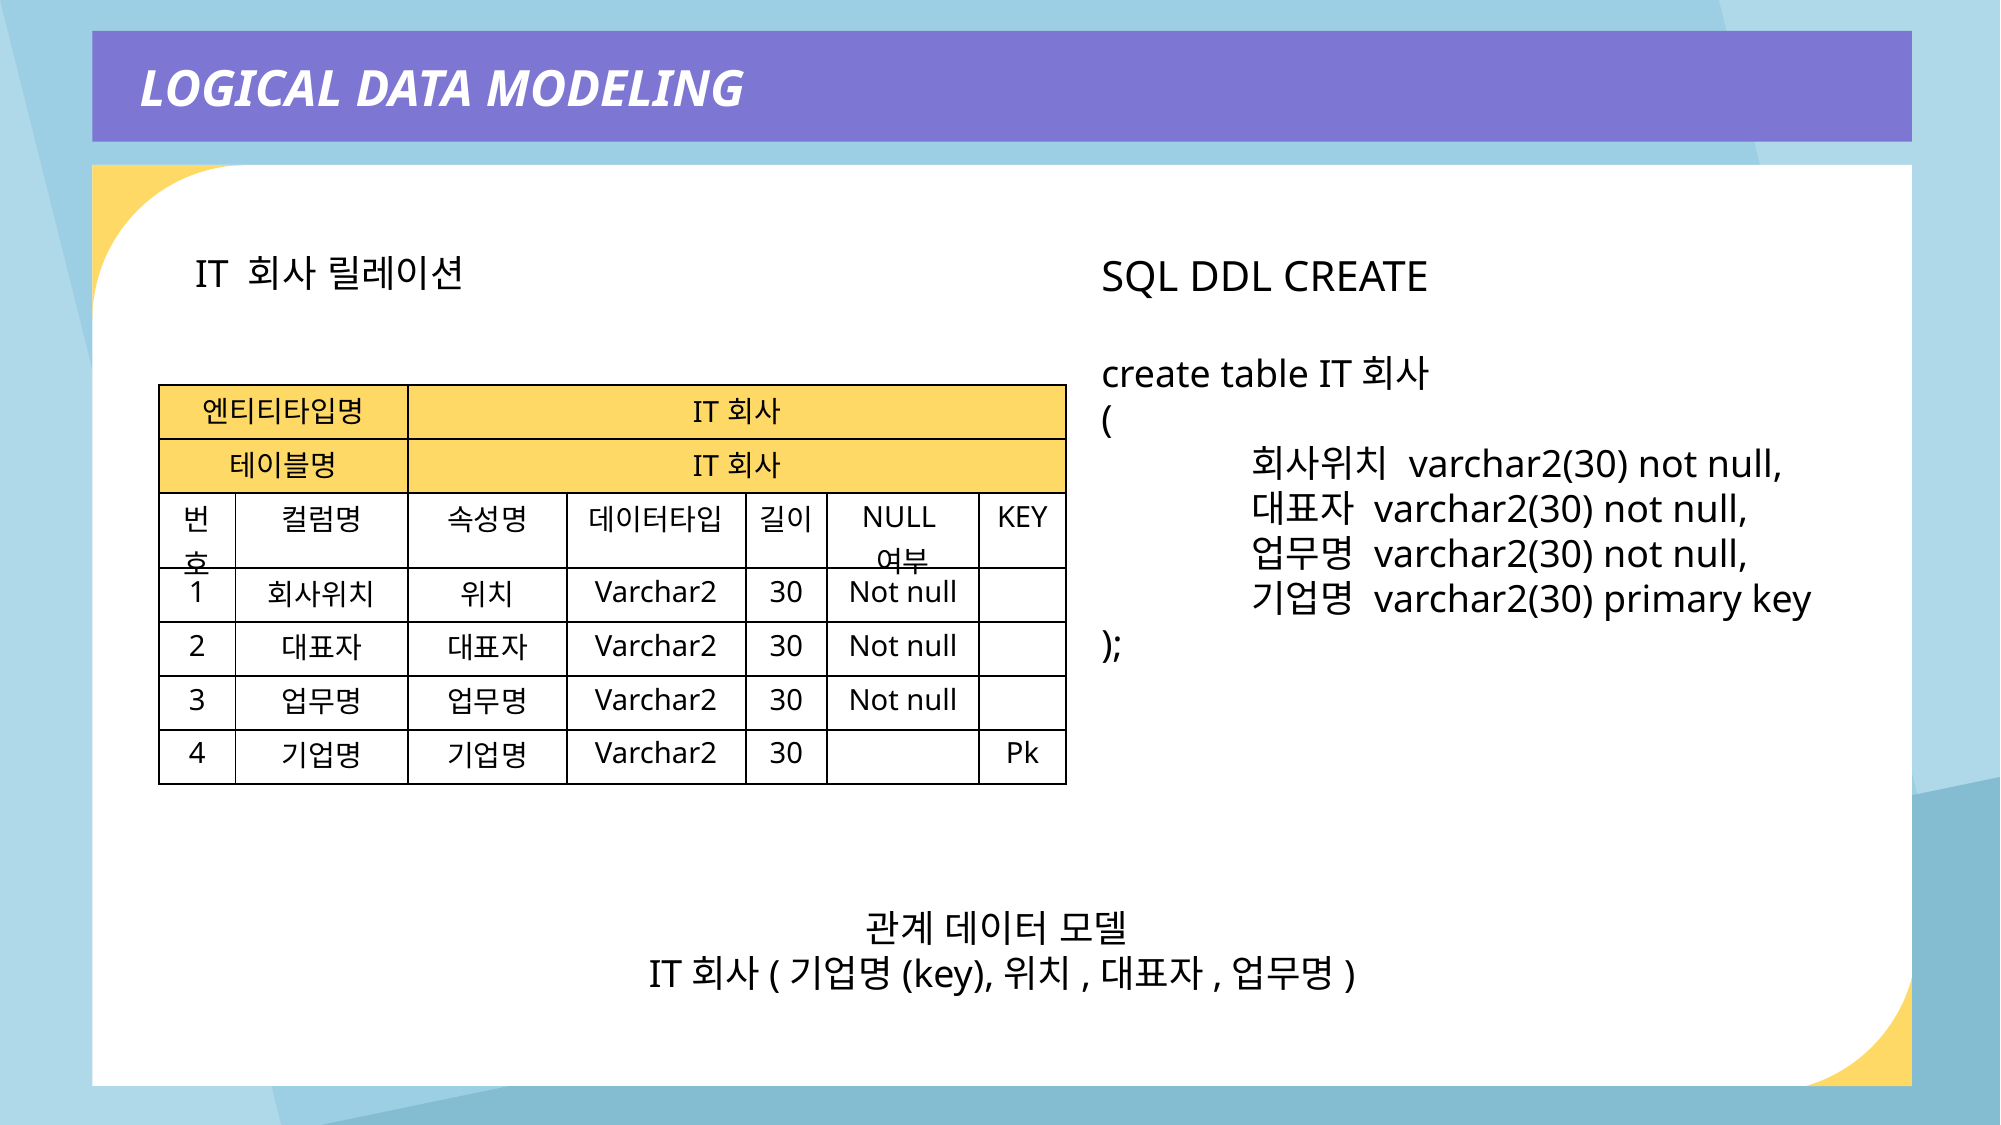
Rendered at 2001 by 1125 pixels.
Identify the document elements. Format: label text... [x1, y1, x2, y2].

text_box [0, 0, 1761, 373]
text_box [1912, 768, 1918, 793]
text_box [320, 775, 2000, 1125]
text_box LOGICAL DATA MODELING [91, 30, 1913, 143]
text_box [92, 164, 1912, 1086]
text_box [270, 1086, 499, 1125]
